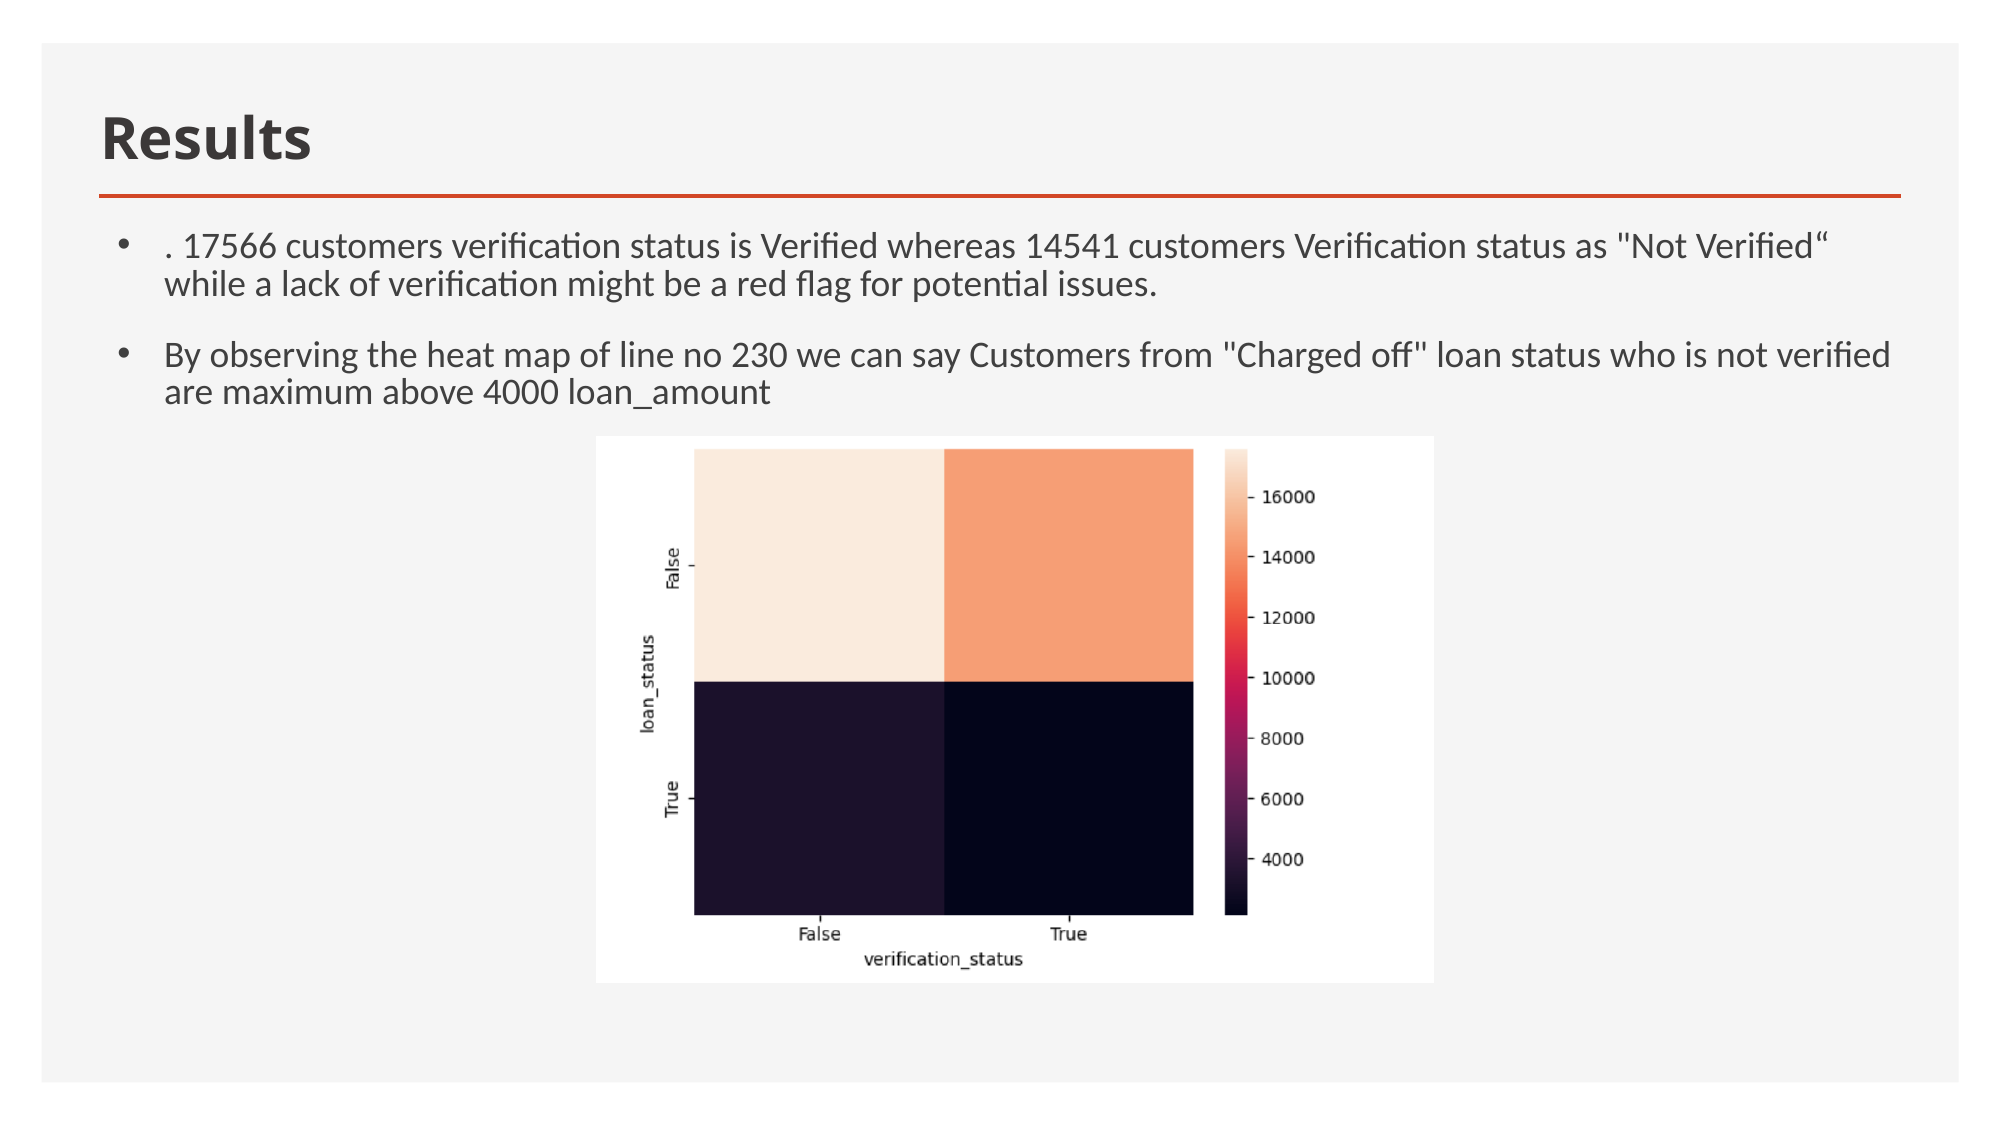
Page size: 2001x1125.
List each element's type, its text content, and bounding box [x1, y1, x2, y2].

title Results [85, 73, 1214, 179]
list . 17566 customers verification status is Verified whereas 14541 customers Verification status as "Not Verified“ while a lack of verification might be a red flag for potential issues. By observing the heat map of line no 230 we can say Customers from "Charged off" loan status who is not verified are maximum above 4000 loan_amount [102, 221, 1928, 1022]
picture [596, 436, 1434, 984]
